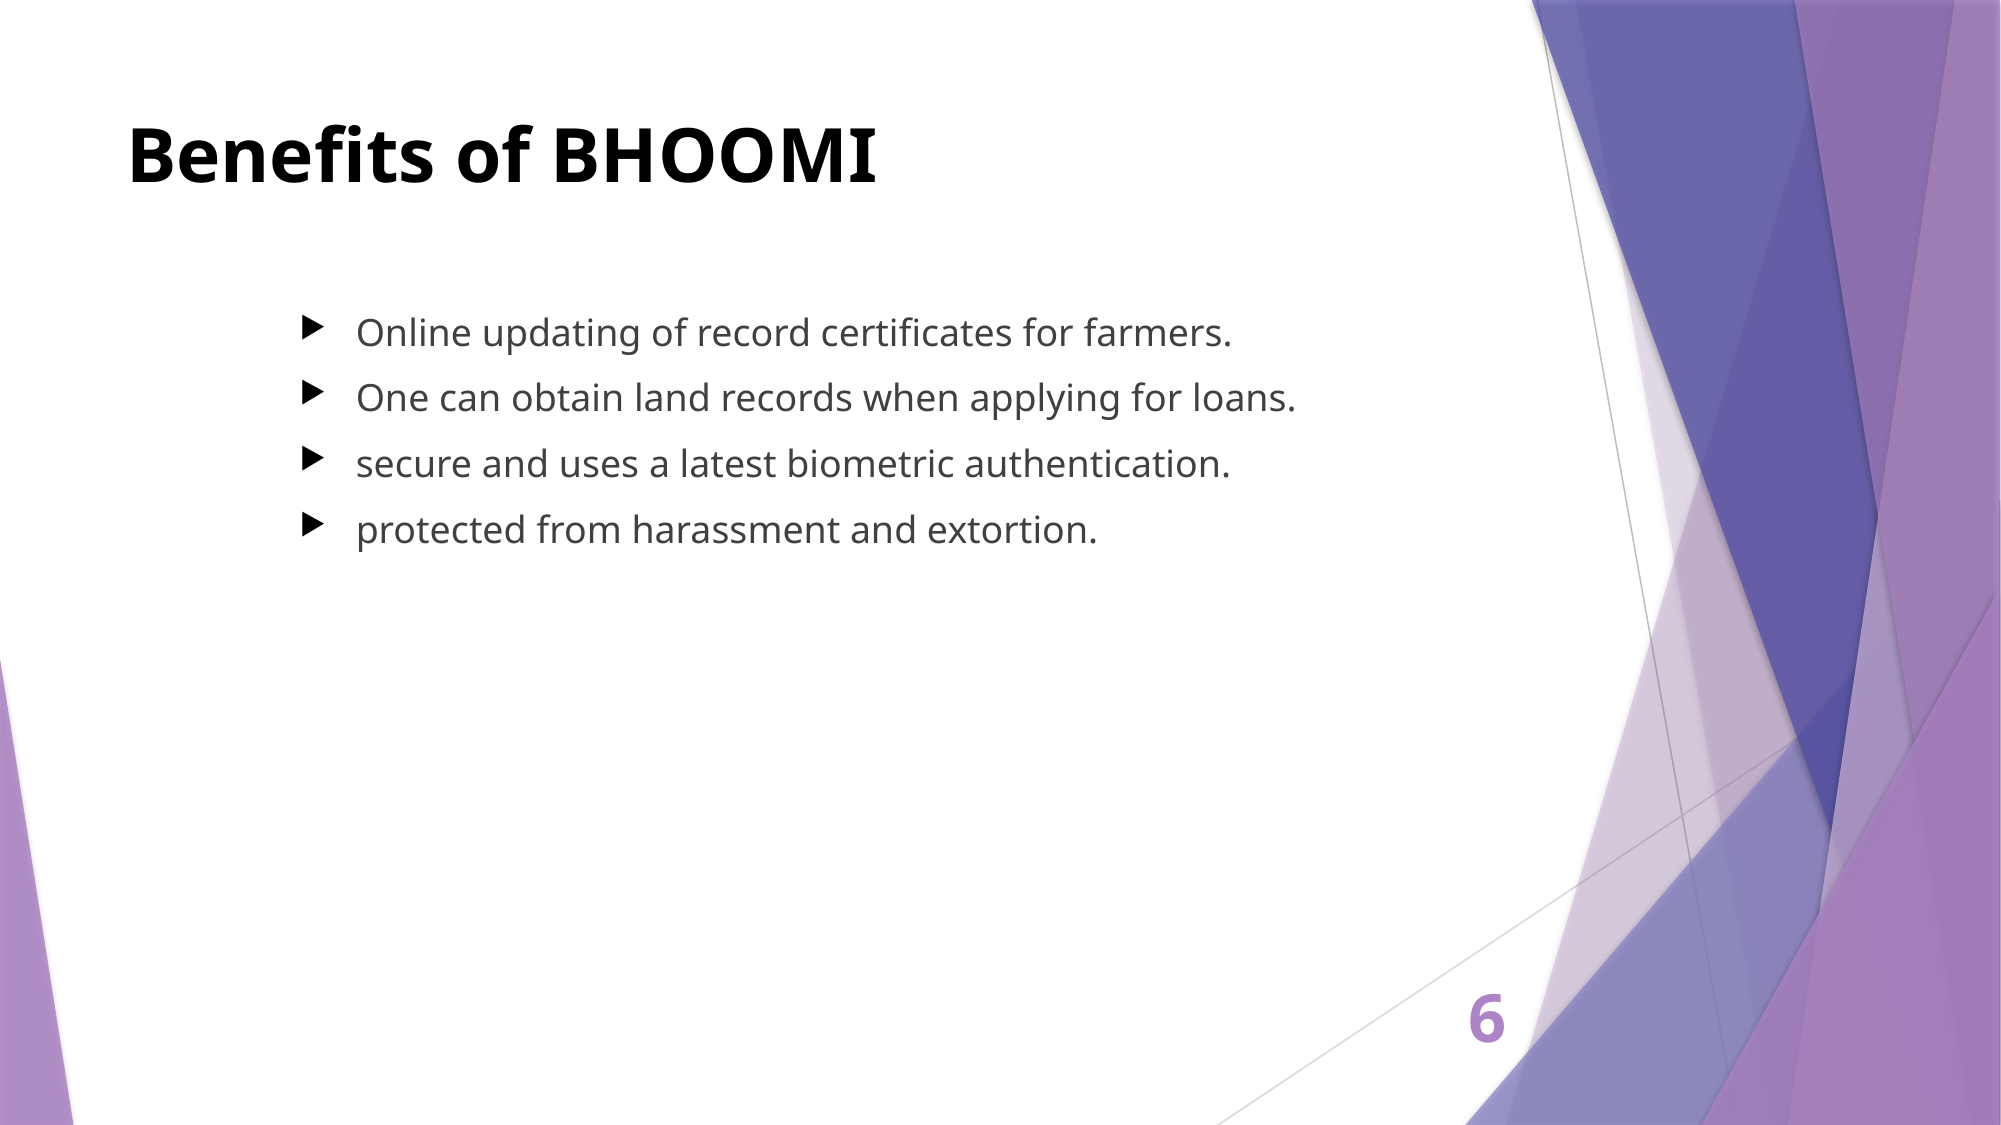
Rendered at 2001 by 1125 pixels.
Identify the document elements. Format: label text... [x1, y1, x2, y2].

slide_number 6 [1409, 991, 1522, 1051]
list Online updating of record certificates for farmers. One can obtain land records when applying for loans. secure and uses a latest biometric authentication. protected from harassment and extortion. [284, 300, 1695, 938]
title Benefits of BHOOMI [111, 99, 1522, 317]
